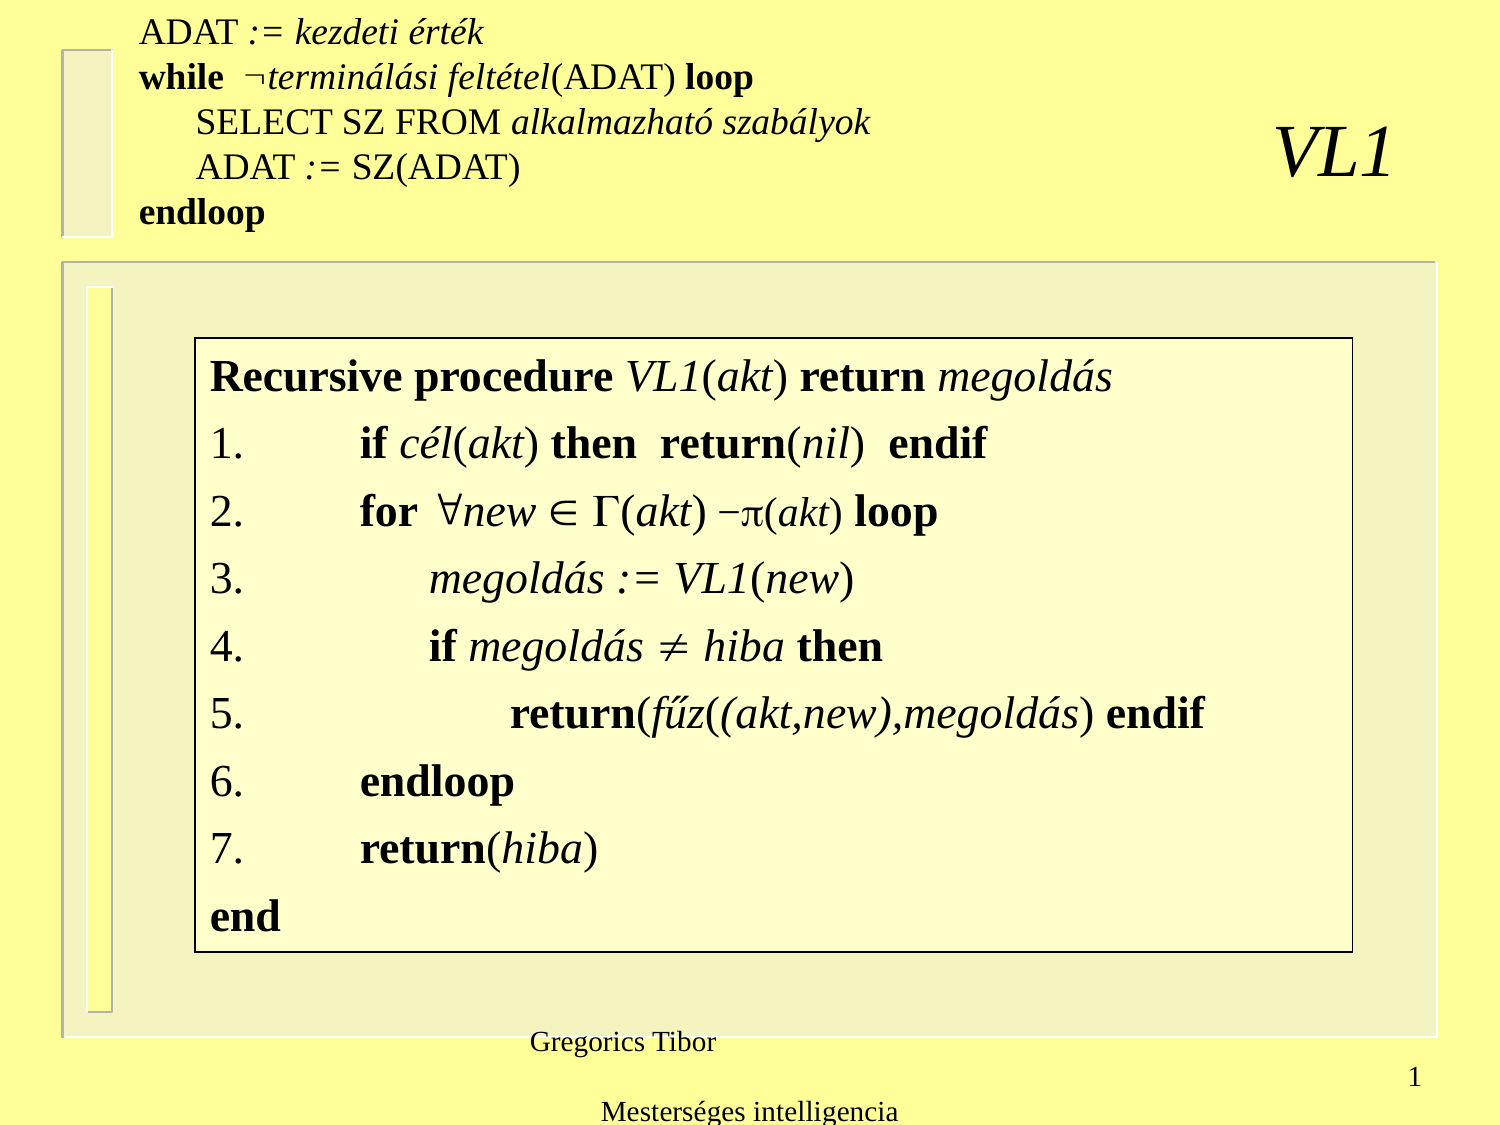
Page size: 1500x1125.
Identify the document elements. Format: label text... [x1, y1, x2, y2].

footer Gregorics Tibor Mesterséges intelligencia [512, 1036, 988, 1113]
text_box ADAT := kezdeti érték while terminálási feltétel(ADAT) loop SELECT SZ FROM alkalmazható szabályok ADAT := SZ(ADAT) endloop [123, 0, 892, 240]
slide_number 1 [1124, 1036, 1438, 1113]
title VL1 [892, 56, 1413, 238]
text_box Recursive procedure VL1(akt) return megoldás 1. if cél(akt) then return(nil) endif 2. for new  (akt) −(akt) loop 3. megoldás := VL1(new) 4. if megoldás  hiba then 5. return(fűz((akt,new),megoldás) endif 6. endloop 7. return(hiba) end [194, 338, 1353, 953]
